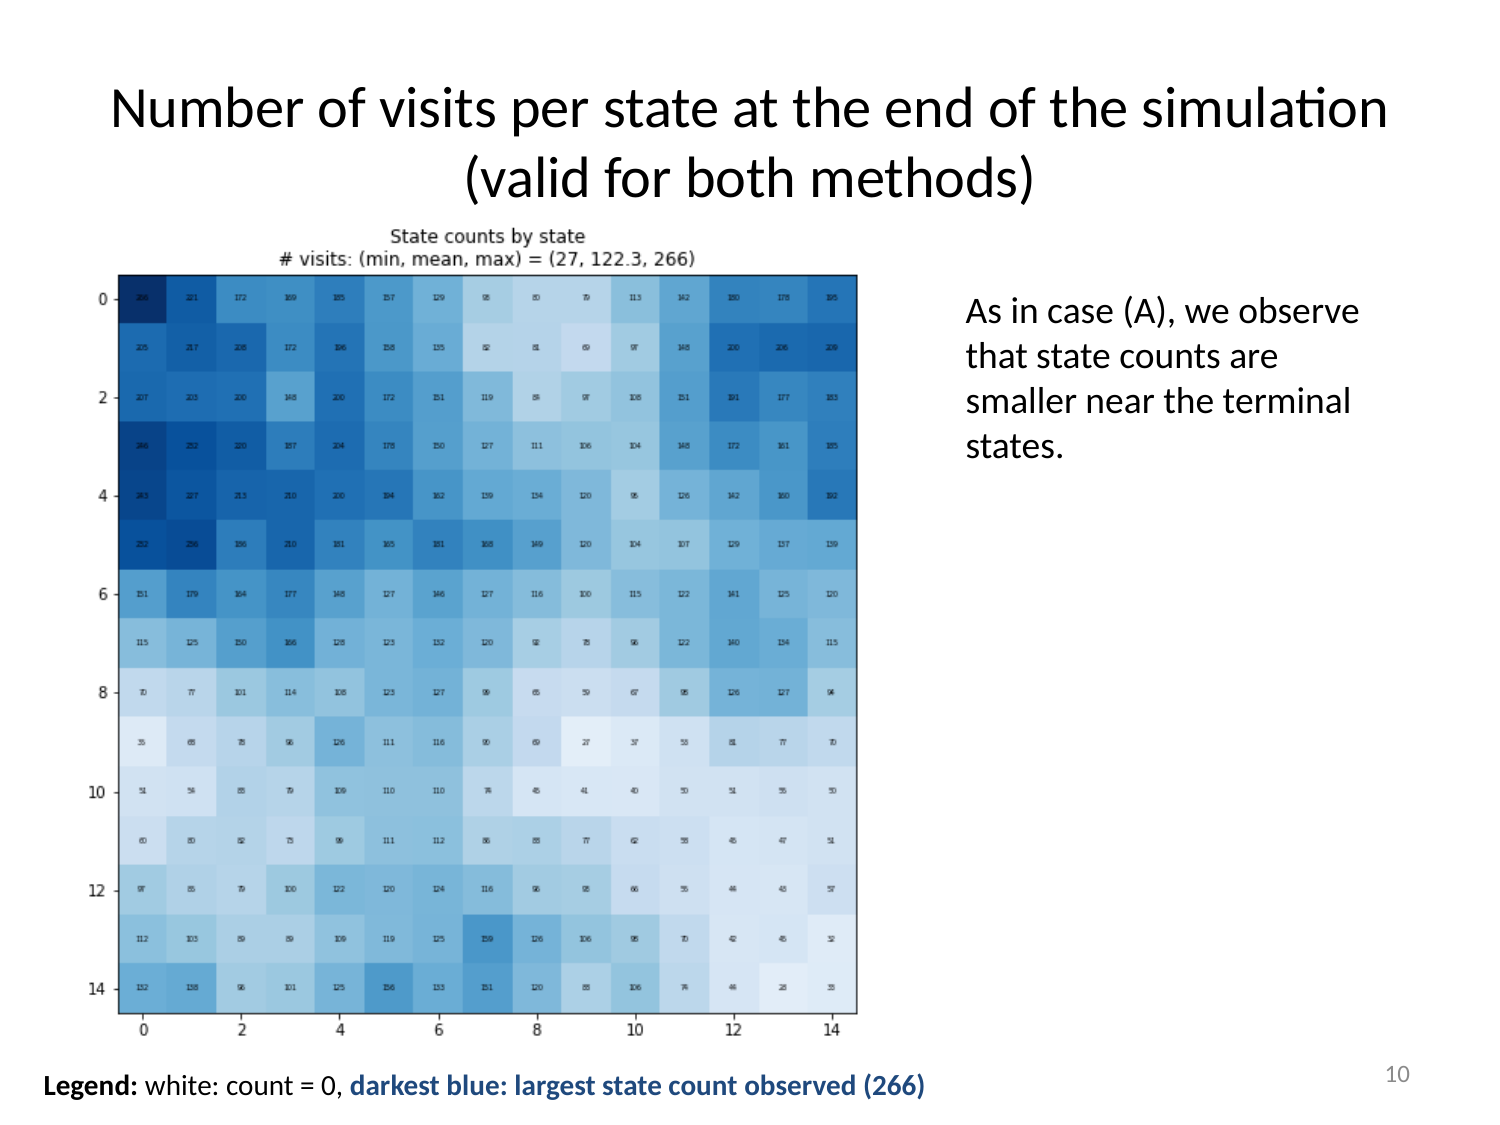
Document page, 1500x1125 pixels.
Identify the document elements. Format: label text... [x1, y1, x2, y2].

text_box As in case (A), we observe that state counts are smaller near the terminal states. [950, 278, 1376, 474]
picture [88, 219, 879, 1051]
slide_number 10 [1074, 1042, 1425, 1103]
title Number of visits per state at the end of the simulation (valid for both methods) [75, 45, 1425, 233]
text_box Legend: white: count = 0, darkest blue: largest state count observed (266) [28, 1058, 941, 1109]
